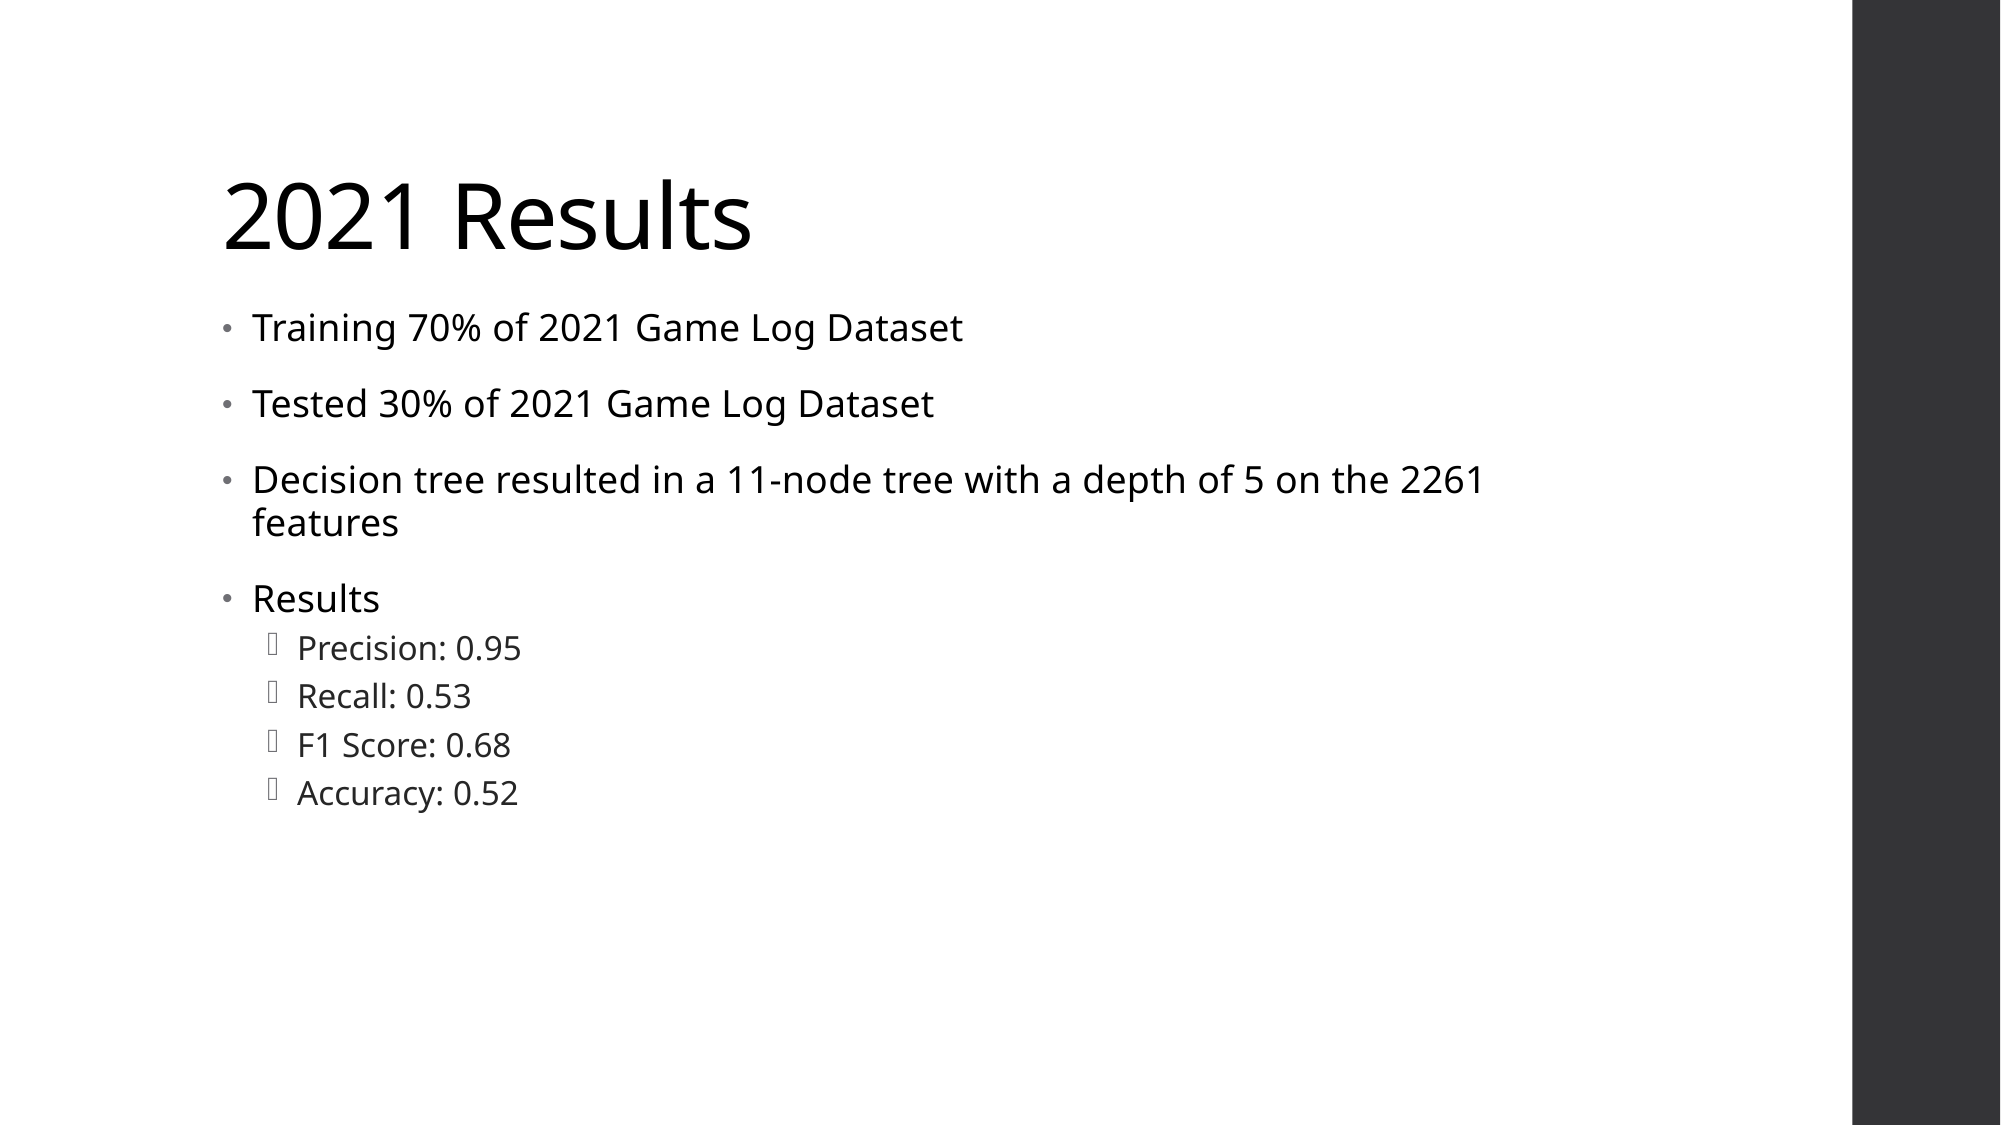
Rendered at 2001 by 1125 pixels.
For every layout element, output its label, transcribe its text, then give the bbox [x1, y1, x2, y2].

list Training 70% of 2021 Game Log Dataset Tested 30% of 2021 Game Log Dataset Decision tree resulted in a 11-node tree with a depth of 5 on the 2261 features Results Precision: 0.95 Recall: 0.53 F1 Score: 0.68 Accuracy: 0.52 [206, 299, 1617, 1014]
title 2021 Results [206, 60, 1797, 278]
